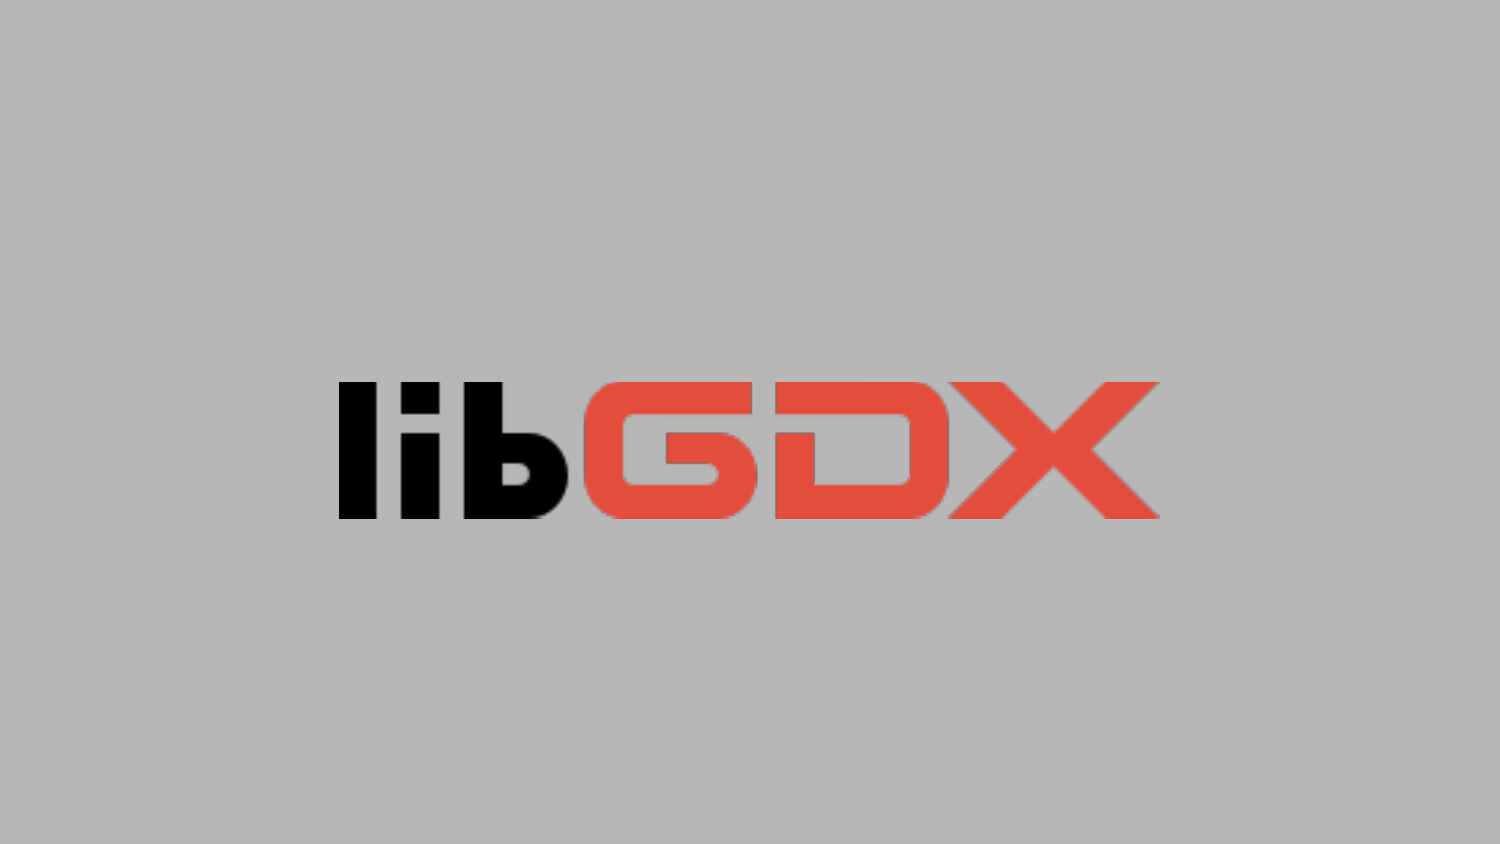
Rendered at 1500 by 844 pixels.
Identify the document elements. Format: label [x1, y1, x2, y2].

picture [339, 381, 1161, 520]
